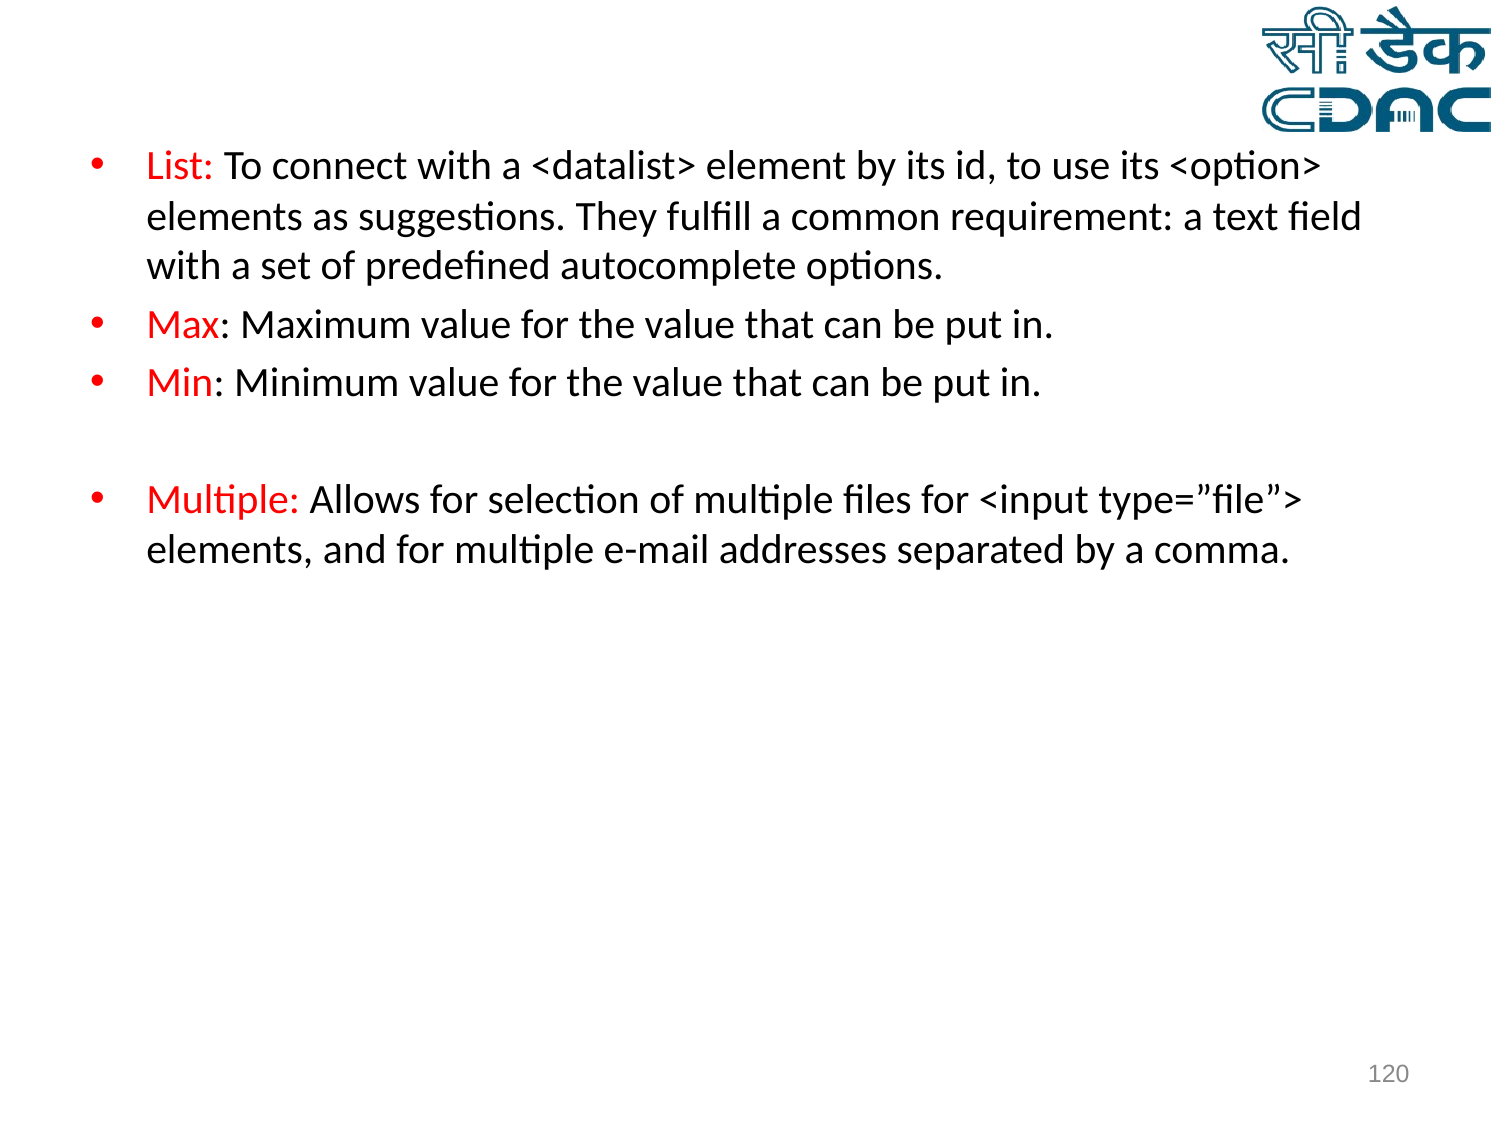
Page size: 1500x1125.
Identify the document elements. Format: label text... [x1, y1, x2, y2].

text_box ‹#› [1074, 1042, 1425, 1103]
picture [1262, 6, 1491, 132]
list List: To connect with a <datalist> element by its id, to use its <option> elements as suggestions. They fulfill a common requirement: a text field with a set of predefined autocomplete options. Max: Maximum value for the value that can be put in. Min: Minimum value for the value that can be put in. Multiple: Allows for selection of multiple files for <input type=”file”> elements, and for multiple e-mail addresses separated by a comma. [75, 62, 1425, 988]
